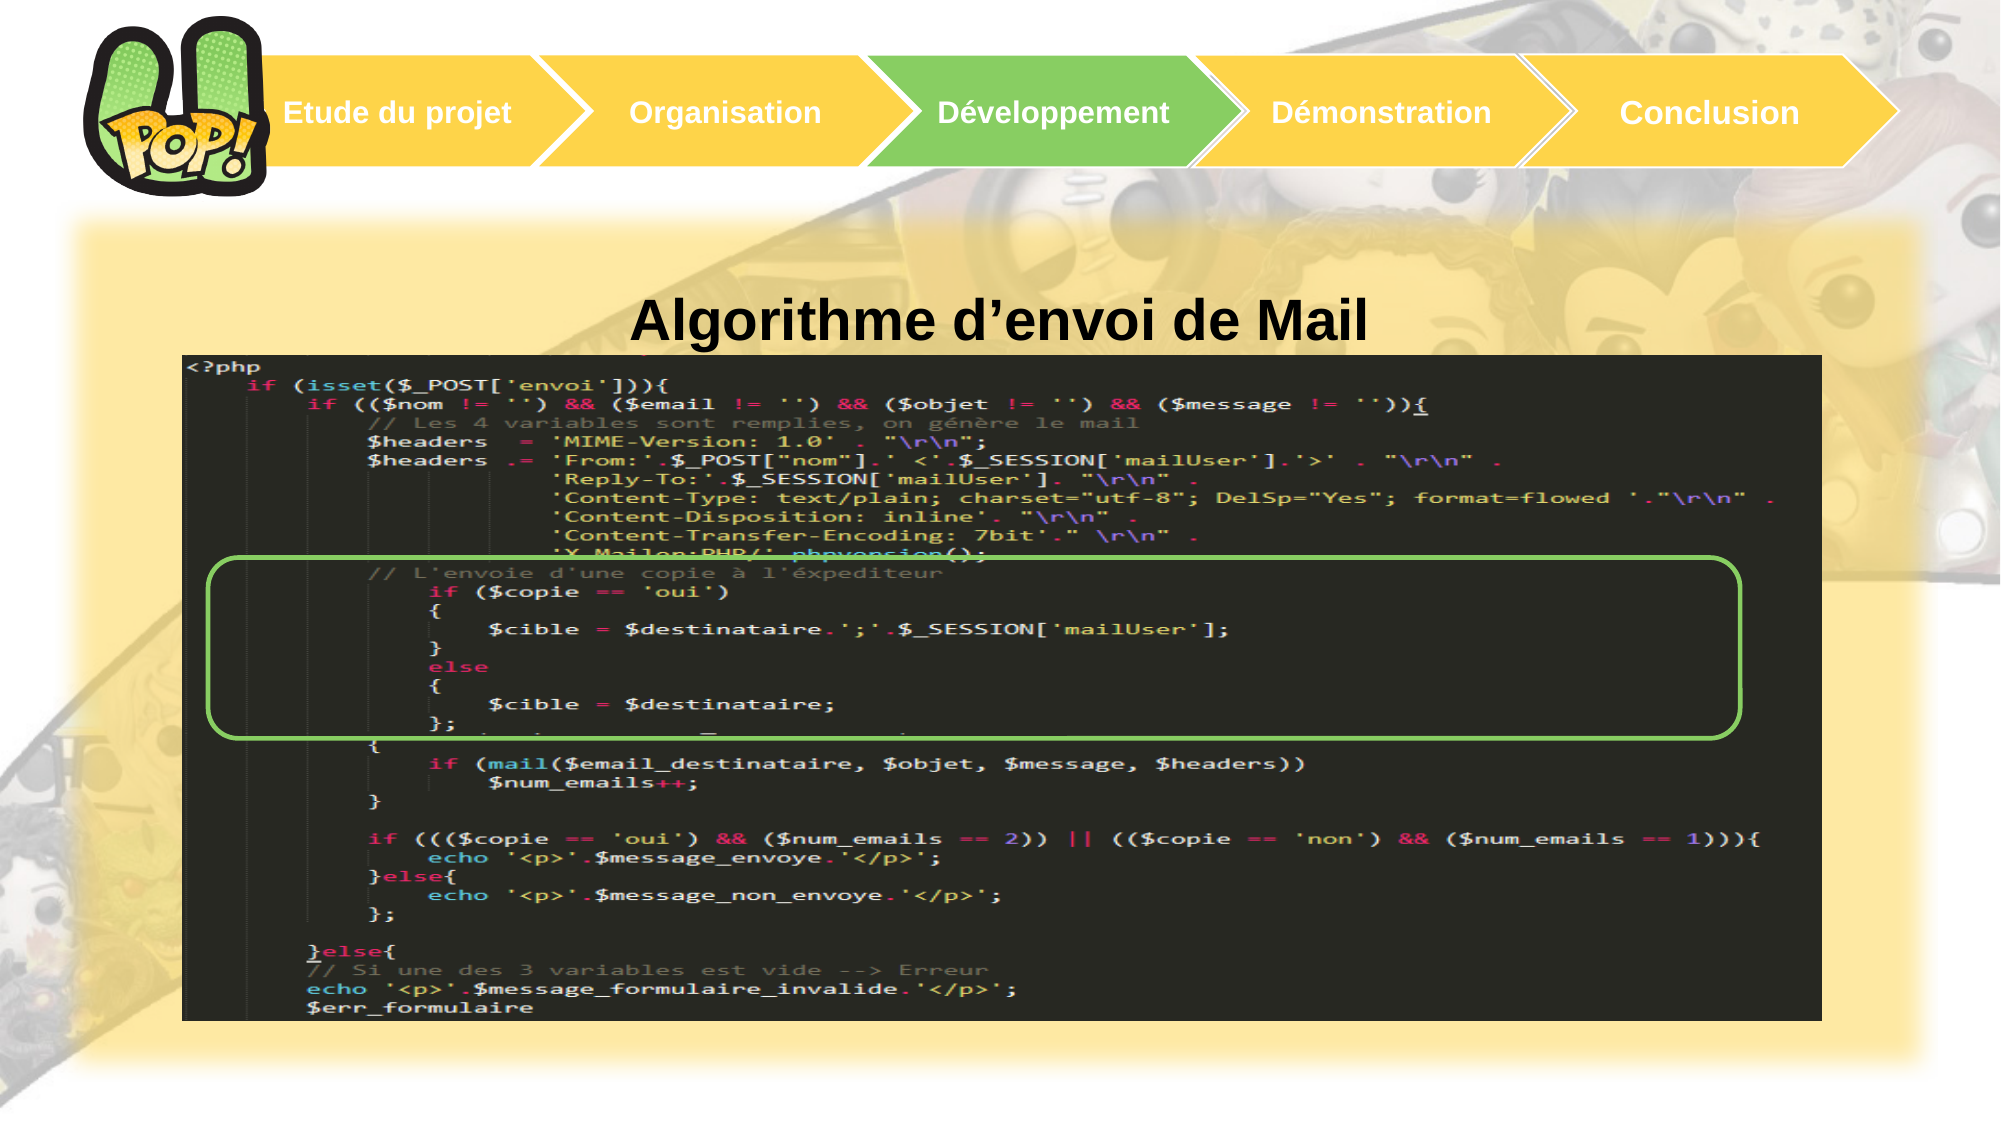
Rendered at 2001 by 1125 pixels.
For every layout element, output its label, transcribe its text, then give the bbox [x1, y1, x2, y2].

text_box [53, 0, 1900, 221]
picture [182, 355, 1822, 1021]
text_box Algorithme d’envoi de Mail [92, 237, 1905, 1049]
text_box [96, 241, 1902, 1046]
picture [0, 0, 2001, 1125]
